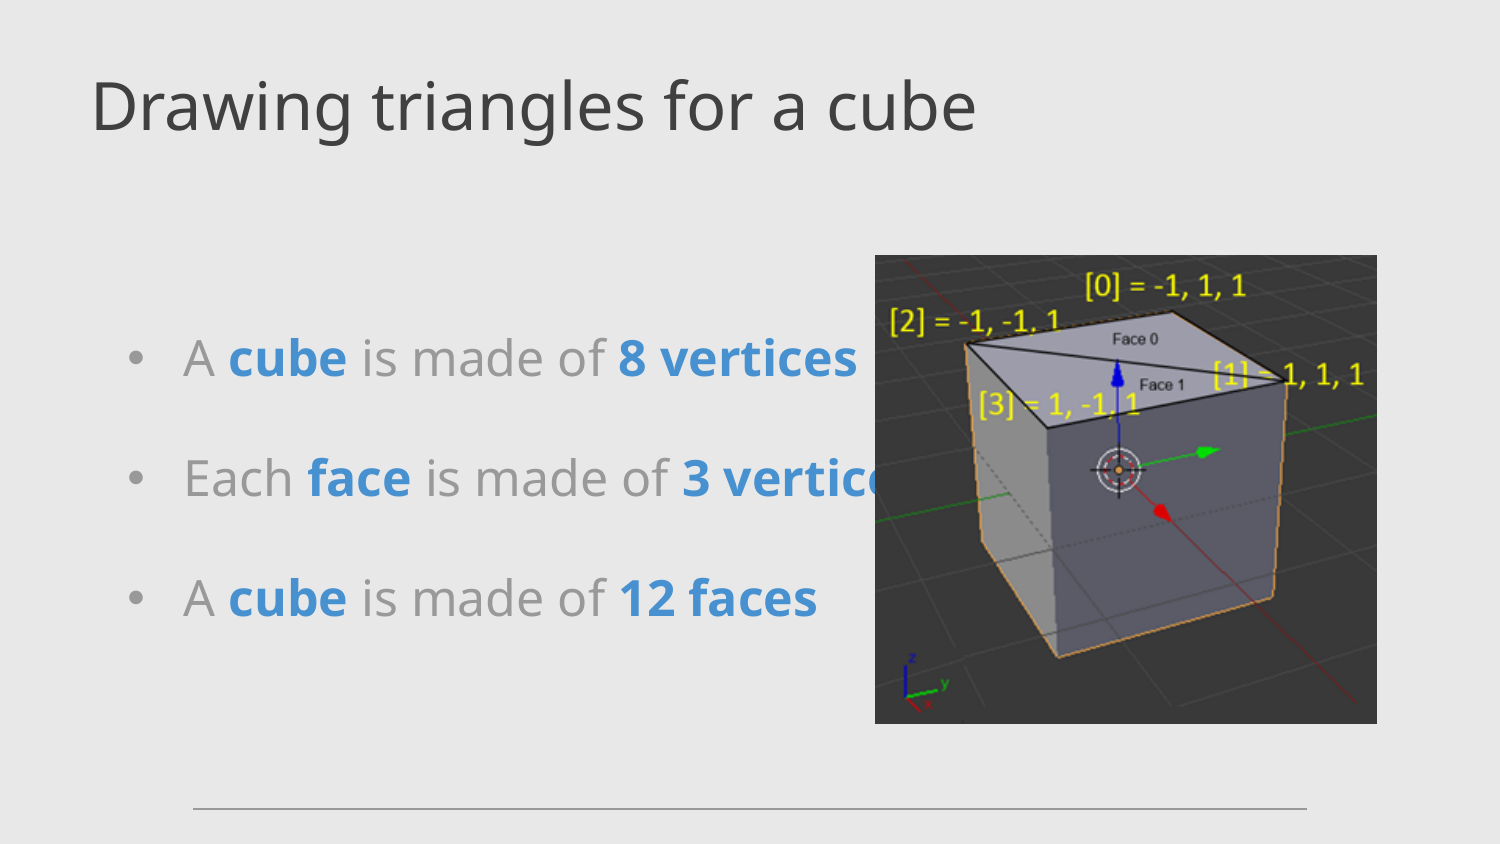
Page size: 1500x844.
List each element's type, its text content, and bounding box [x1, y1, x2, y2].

title Drawing triangles for a cube [75, 33, 1425, 175]
text_box A cube is made of 8 vertices Each face is made of 3 vertices A cube is made of 12 faces [112, 219, 1313, 635]
picture [874, 254, 1377, 725]
